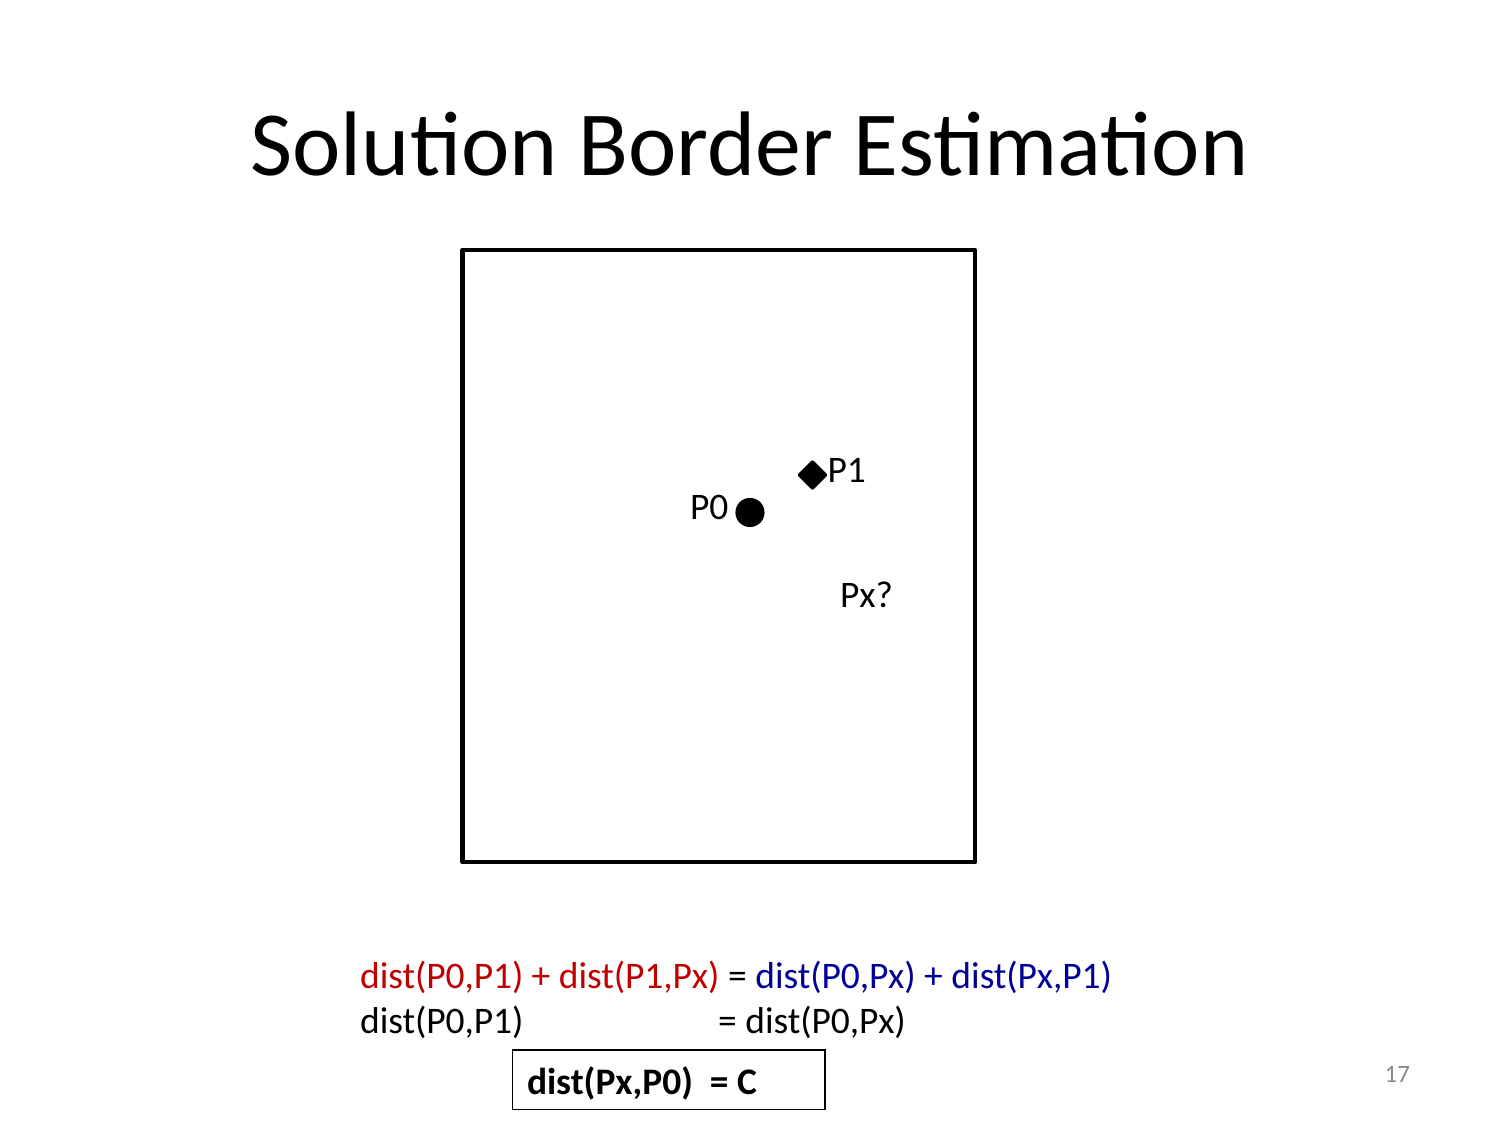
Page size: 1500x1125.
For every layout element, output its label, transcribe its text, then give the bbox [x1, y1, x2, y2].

text_box Px? [825, 562, 909, 623]
title Solution Border Estimation [75, 45, 1425, 233]
text_box P1 [812, 437, 881, 498]
text_box [797, 460, 812, 490]
text_box [460, 248, 977, 864]
text_box dist(Px,P0) = C [512, 1049, 825, 1110]
slide_number 17 [1074, 1042, 1425, 1103]
text_box dist(P0,P1) + dist(P1,Px) = dist(P0,Px) + dist(Px,P1) dist(P0,P1) = dist(P0,Px) [345, 943, 1128, 1049]
